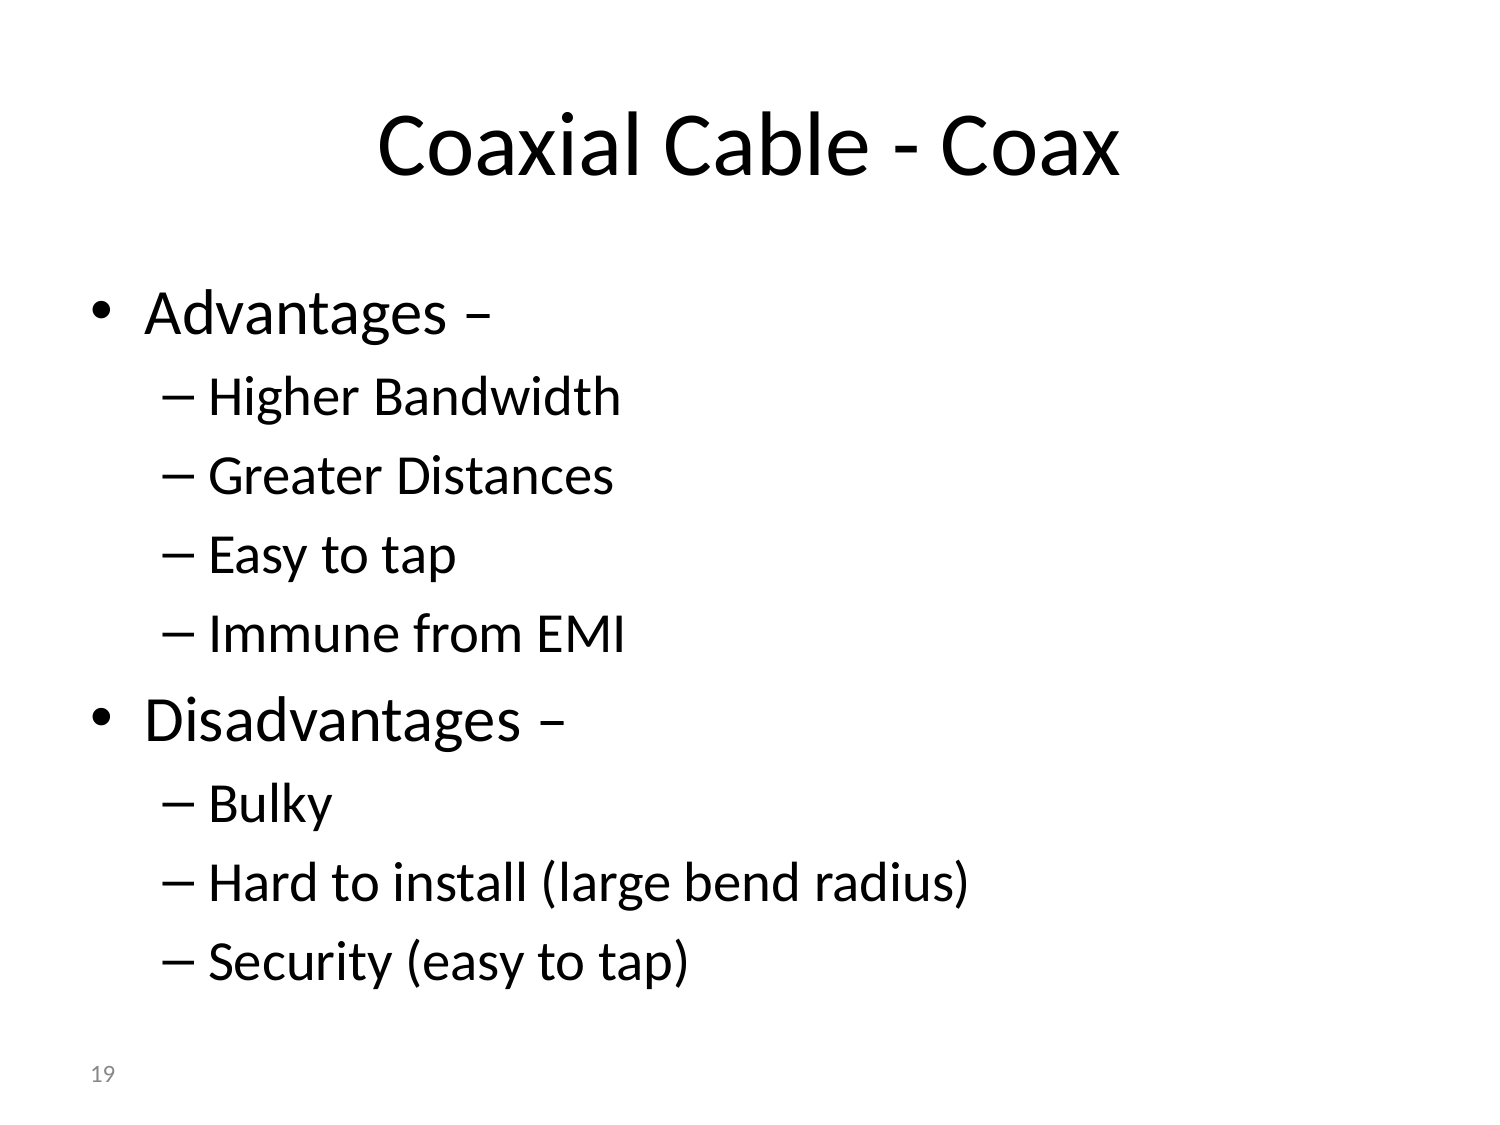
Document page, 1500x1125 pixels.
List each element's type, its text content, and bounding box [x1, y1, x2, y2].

slide_number ‹#› [75, 1042, 425, 1103]
list Advantages – Higher Bandwidth Greater Distances Easy to tap Immune from EMI Disadvantages – Bulky Hard to install (large bend radius) Security (easy to tap) [75, 262, 1425, 1005]
title Coaxial Cable - Coax [75, 45, 1425, 233]
